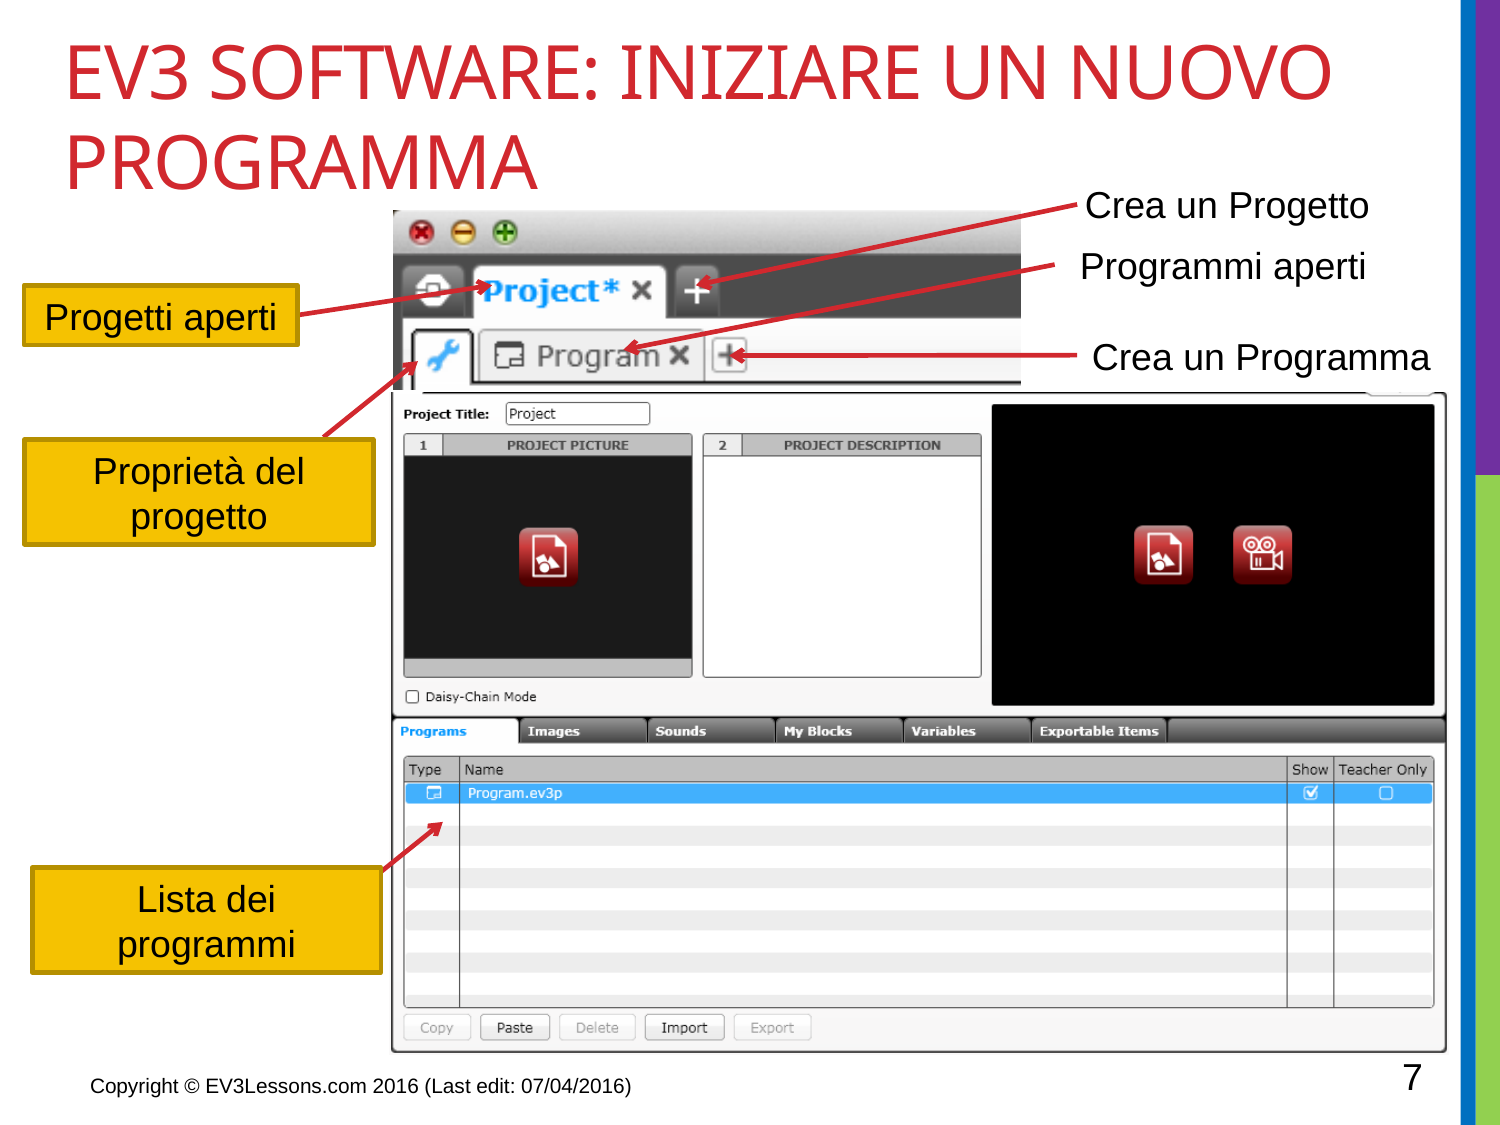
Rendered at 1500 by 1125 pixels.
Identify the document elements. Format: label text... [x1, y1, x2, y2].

picture [393, 209, 1022, 391]
text_box Lista dei programmi [30, 865, 383, 975]
picture [389, 392, 1450, 1056]
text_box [322, 360, 419, 438]
text_box Proprietà del progetto [22, 437, 376, 547]
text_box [296, 284, 493, 317]
text_box Crea un Programma [1077, 325, 1449, 385]
title EV3 Software: INIZIARE UN NUOVO PROGRAMMA [49, 17, 1363, 243]
text_box Programmi aperti [1064, 234, 1429, 295]
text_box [622, 264, 1056, 351]
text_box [347, 821, 444, 899]
footer Copyright © EV3Lessons.com 2016 (Last edit: 07/04/2016) [75, 1065, 677, 1112]
text_box Crea un Progetto [1070, 174, 1419, 234]
text_box Progetti aperti [22, 283, 300, 347]
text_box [695, 203, 1078, 286]
slide_number 7 [1387, 1045, 1491, 1106]
